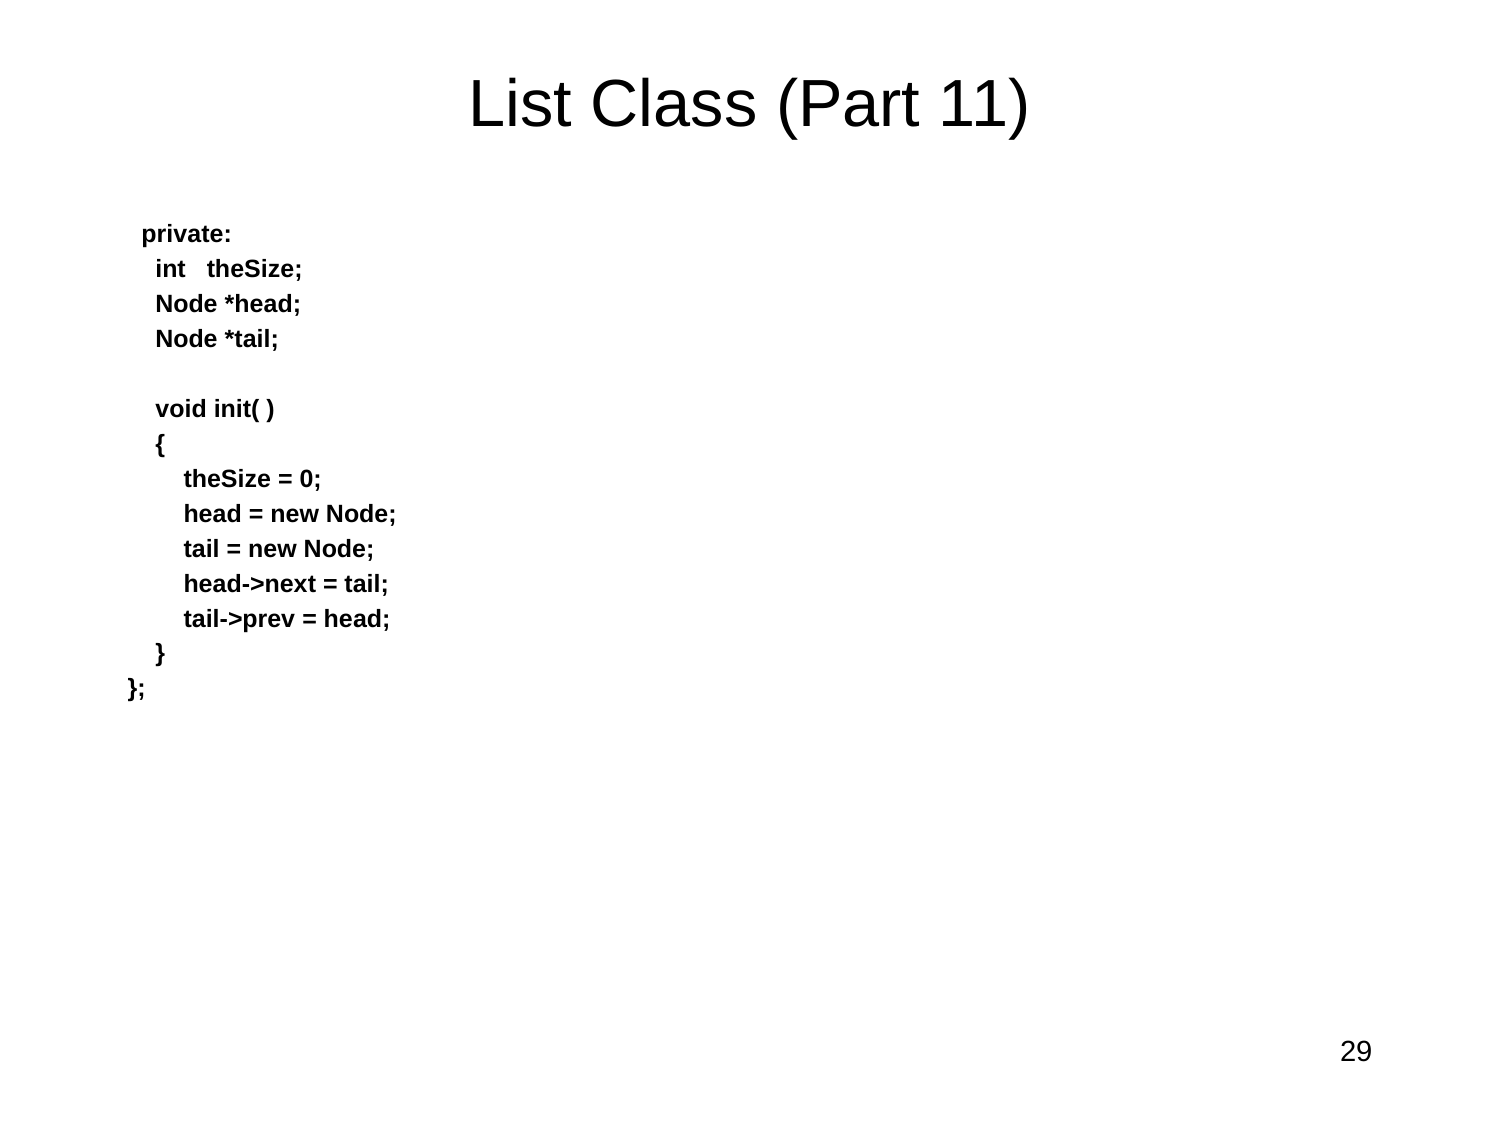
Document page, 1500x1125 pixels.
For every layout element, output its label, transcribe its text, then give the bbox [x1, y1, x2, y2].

slide_number 29 [1074, 1024, 1388, 1101]
list private: int theSize; Node *head; Node *tail; void init( ) { theSize = 0; head = new Node; tail = new Node; head->next = tail; tail->prev = head; } }; [112, 174, 1388, 1050]
title List Class (Part 11) [112, 50, 1388, 150]
